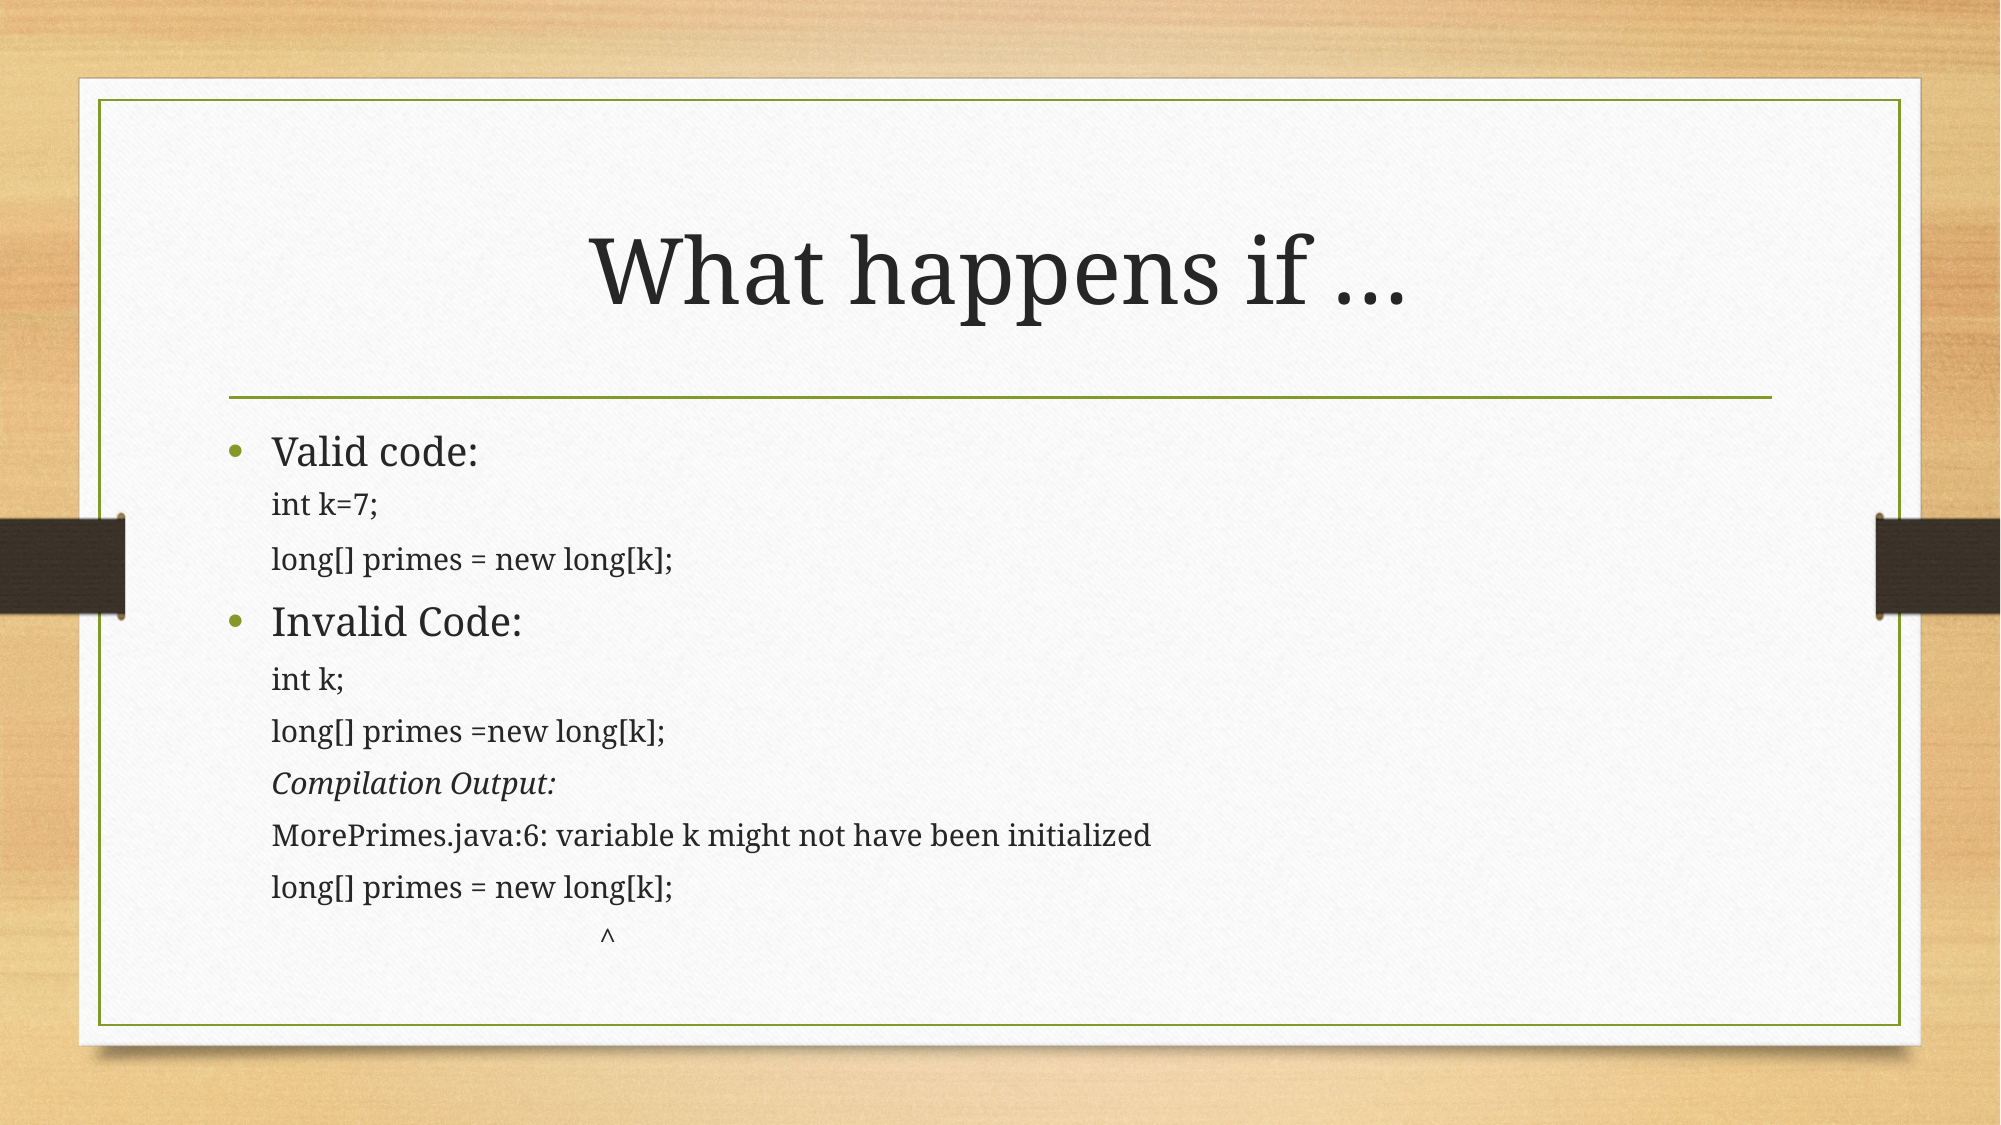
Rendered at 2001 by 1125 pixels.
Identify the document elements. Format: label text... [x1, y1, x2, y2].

list Valid code: int k=7; long[] primes = new long[k]; Invalid Code: int k; long[] primes =new long[k]; Compilation Output: MorePrimes.java:6: variable k might not have been initialized long[] primes = new long[k]; ^ [212, 419, 1788, 964]
title What happens if … [212, 161, 1788, 375]
picture [0, 0, 2001, 1125]
